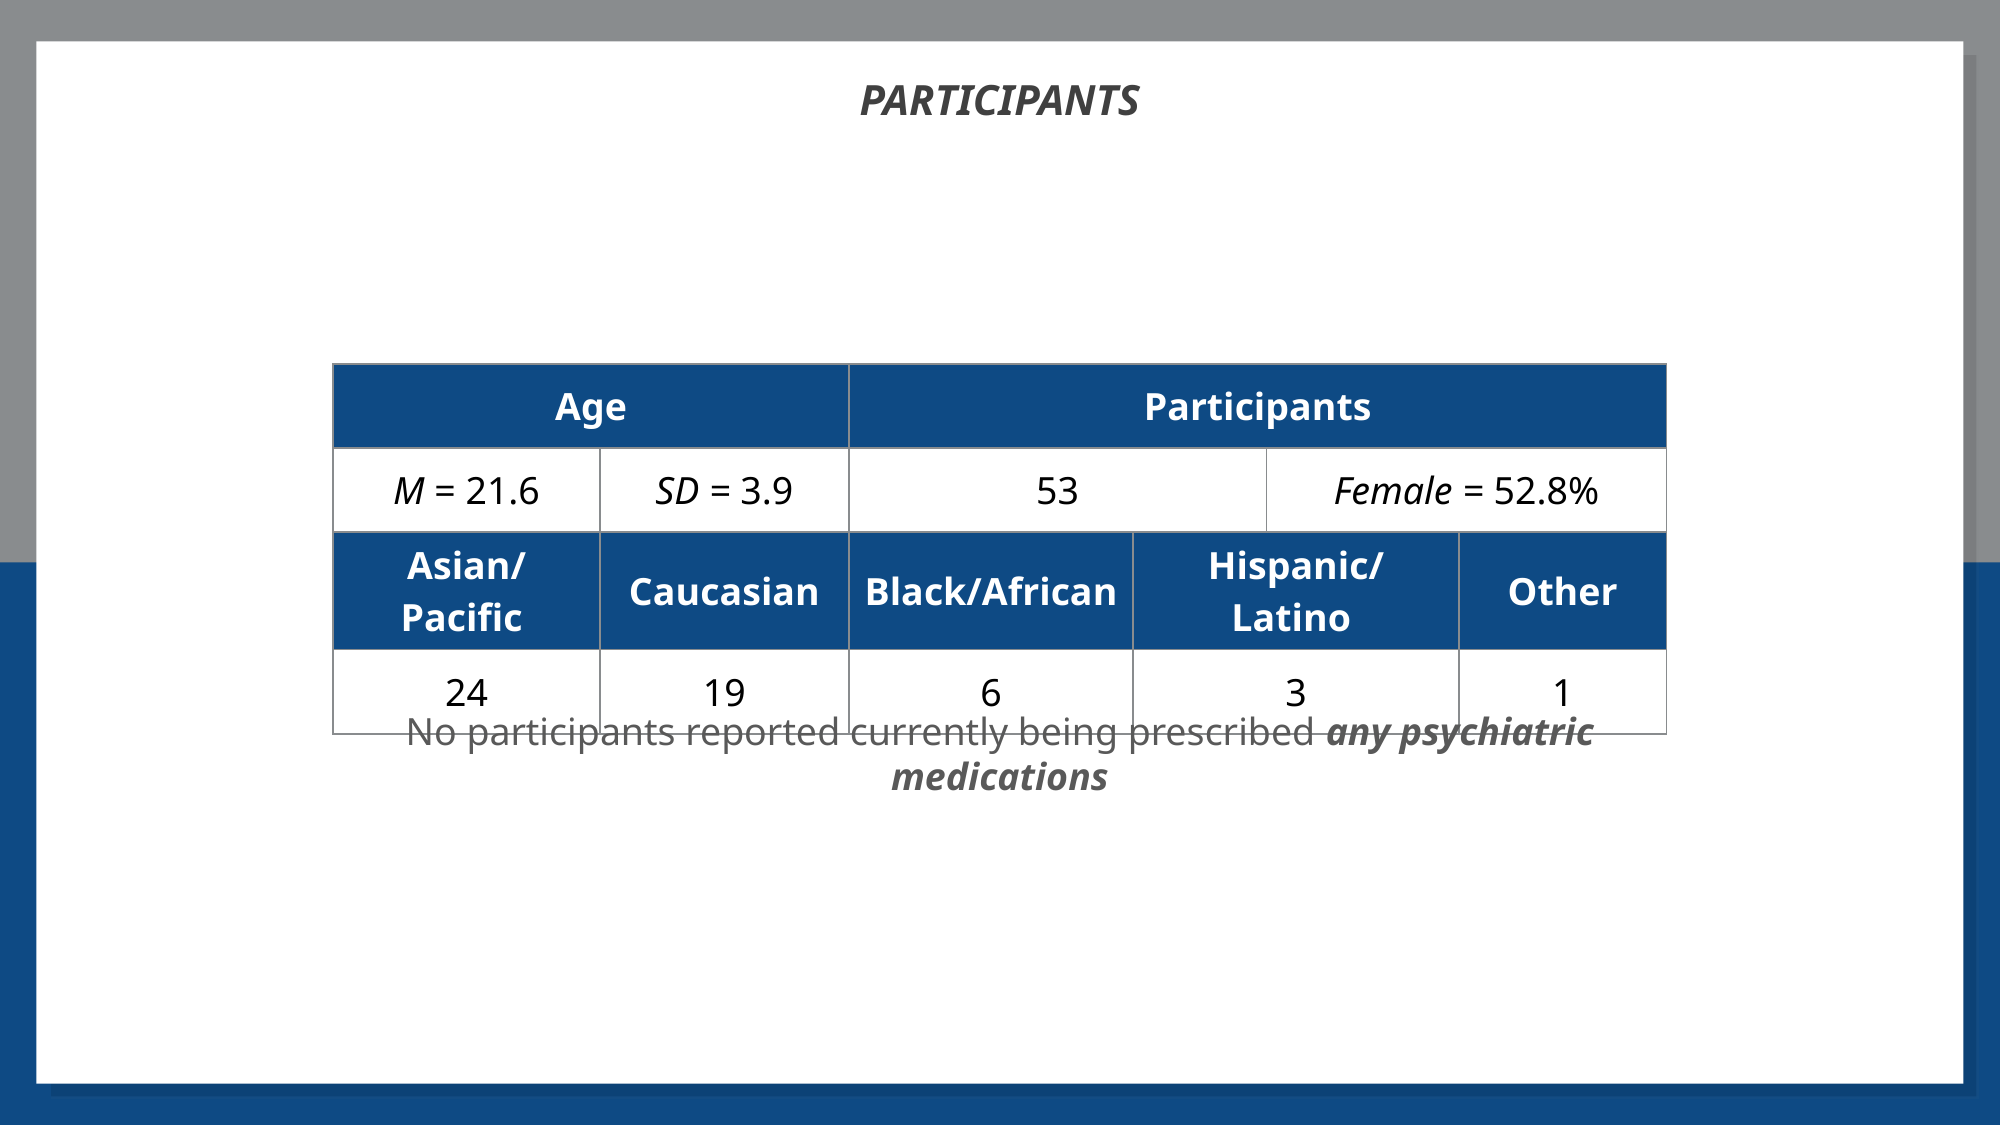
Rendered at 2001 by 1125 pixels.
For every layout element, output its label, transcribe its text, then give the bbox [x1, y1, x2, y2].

table_cell 1 [1460, 650, 1666, 700]
text_box PARTICIPANTS [35, 40, 1964, 1085]
table_cell Asian/Pacific [334, 533, 599, 649]
table_header Participants [850, 365, 1666, 447]
table_cell SD = 3.9 [601, 449, 848, 531]
table_cell Female = 52.8% [1267, 449, 1666, 531]
table_cell Black/African [850, 533, 1132, 649]
table_cell 3 [1134, 650, 1458, 700]
table_header Age [334, 365, 848, 447]
table_cell 6 [850, 650, 1132, 700]
text_box [0, 0, 2000, 563]
table_cell 24 [334, 650, 599, 700]
text_box No participants reported currently being prescribed any psychiatric medications [333, 700, 1667, 806]
table_cell Hispanic/Latino [1134, 533, 1458, 649]
table_cell 19 [601, 650, 848, 700]
table_cell Caucasian [601, 533, 848, 649]
table_cell Other [1460, 533, 1666, 649]
table_cell M = 21.6 [334, 449, 599, 531]
table_cell 53 [850, 449, 1266, 531]
